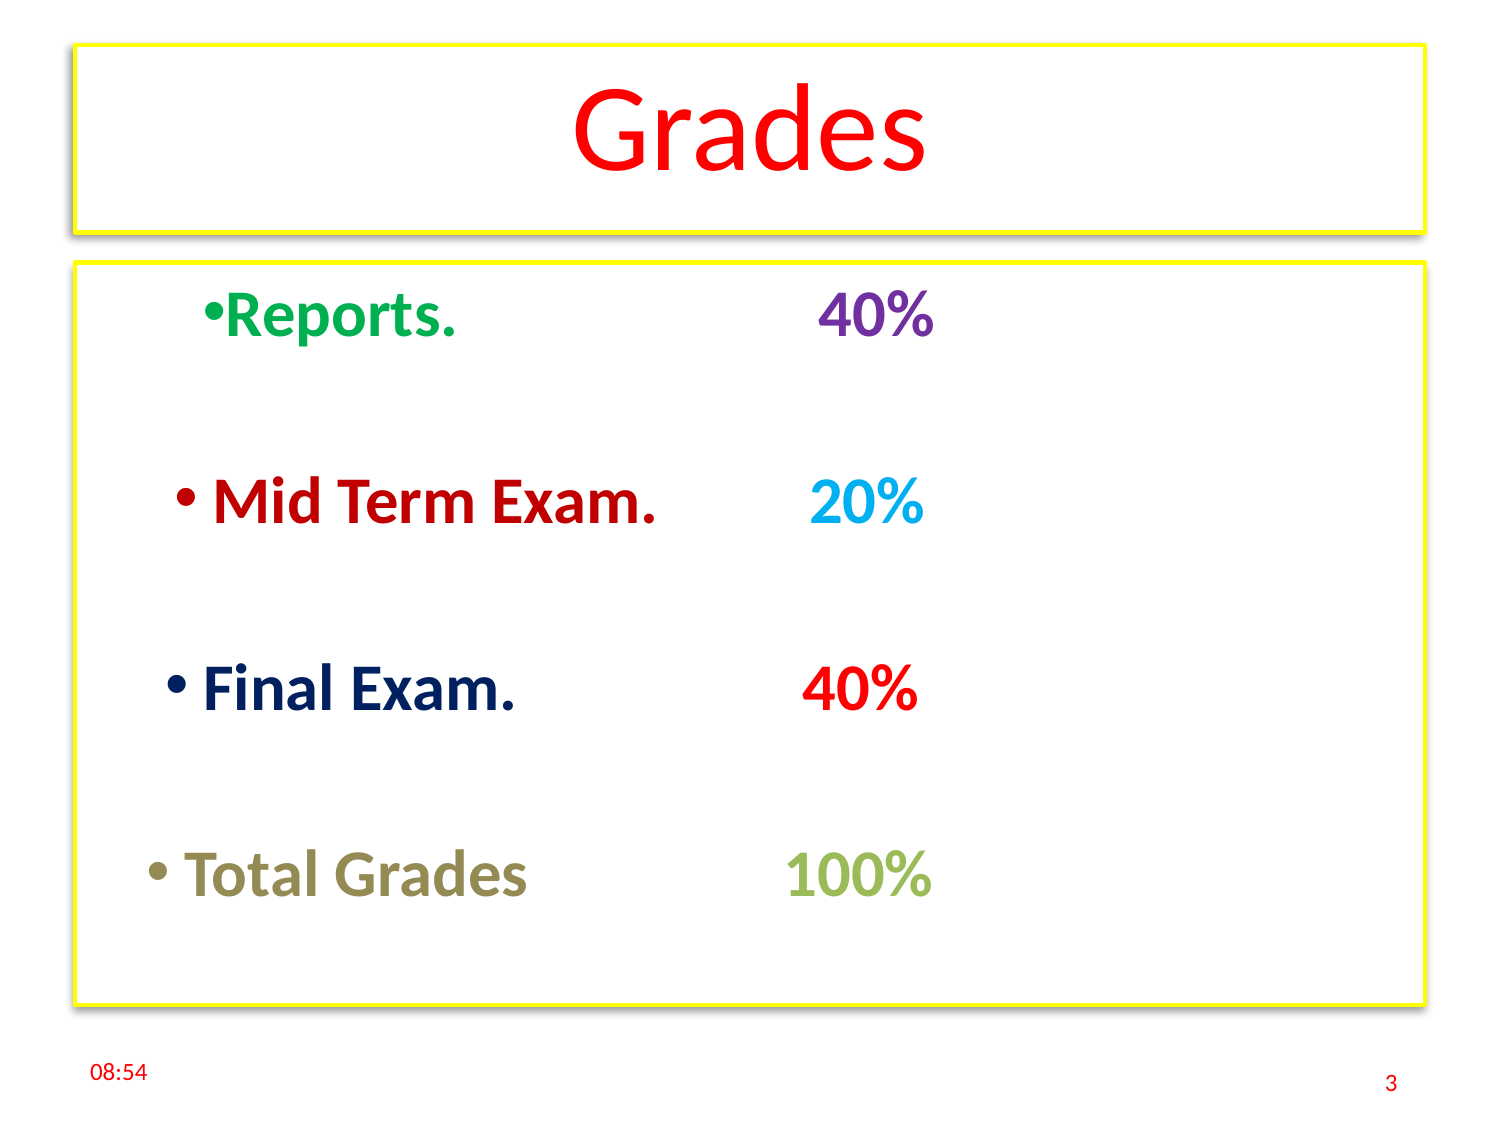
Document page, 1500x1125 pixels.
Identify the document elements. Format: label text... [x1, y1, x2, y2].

list Reports. 40% Mid Term Exam. 20% Final Exam. 40% Total Grades 100% [73, 260, 1427, 1007]
slide_number الإثنين، 04 تشرين الأول، 2021 [75, 1037, 463, 1103]
slide_number 3 [1074, 1037, 1413, 1125]
title Grades [73, 43, 1427, 235]
